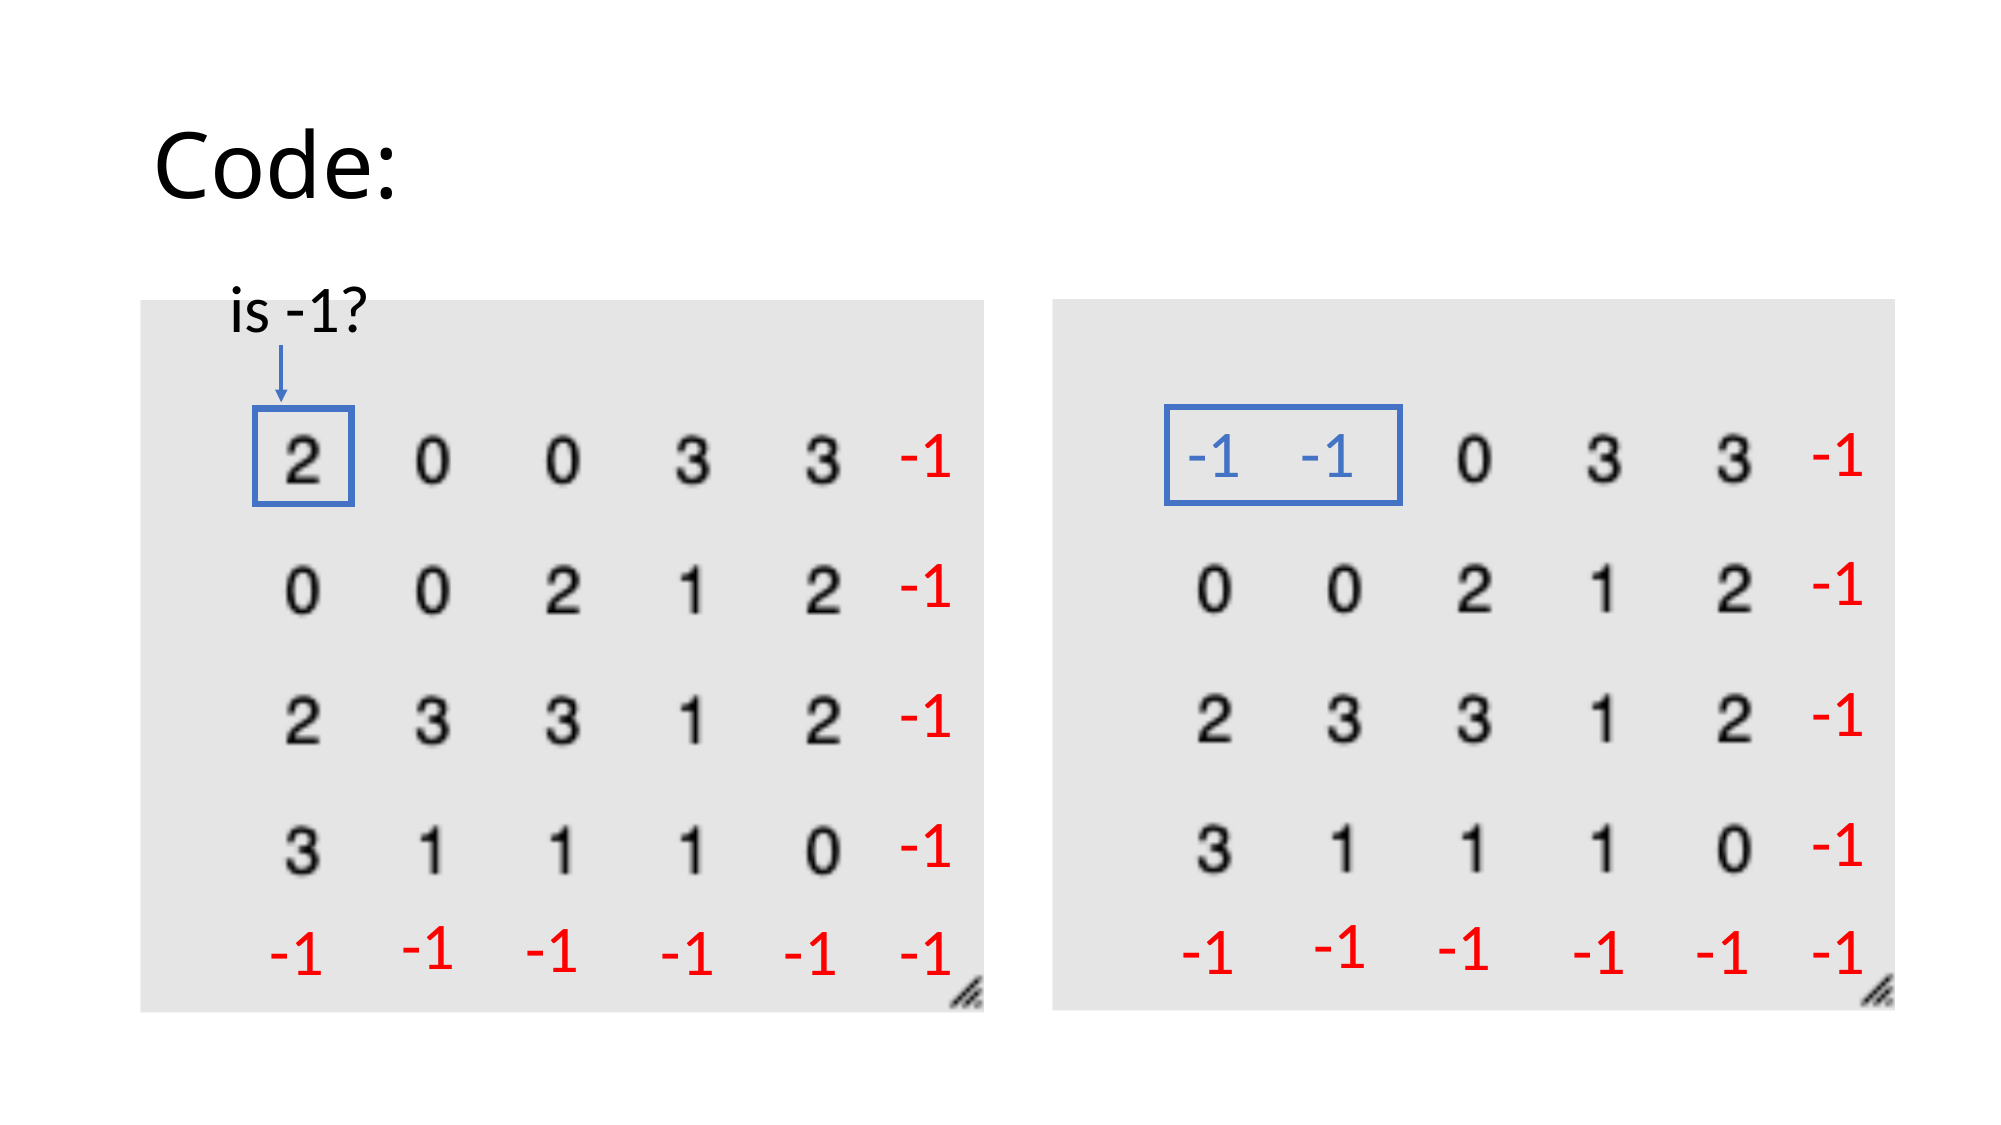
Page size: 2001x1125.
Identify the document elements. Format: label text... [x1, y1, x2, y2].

text_box is -1? [214, 258, 690, 300]
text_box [1049, 299, 1994, 1012]
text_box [255, 403, 1049, 998]
picture [137, 300, 984, 1014]
title Code: [137, 59, 1863, 278]
